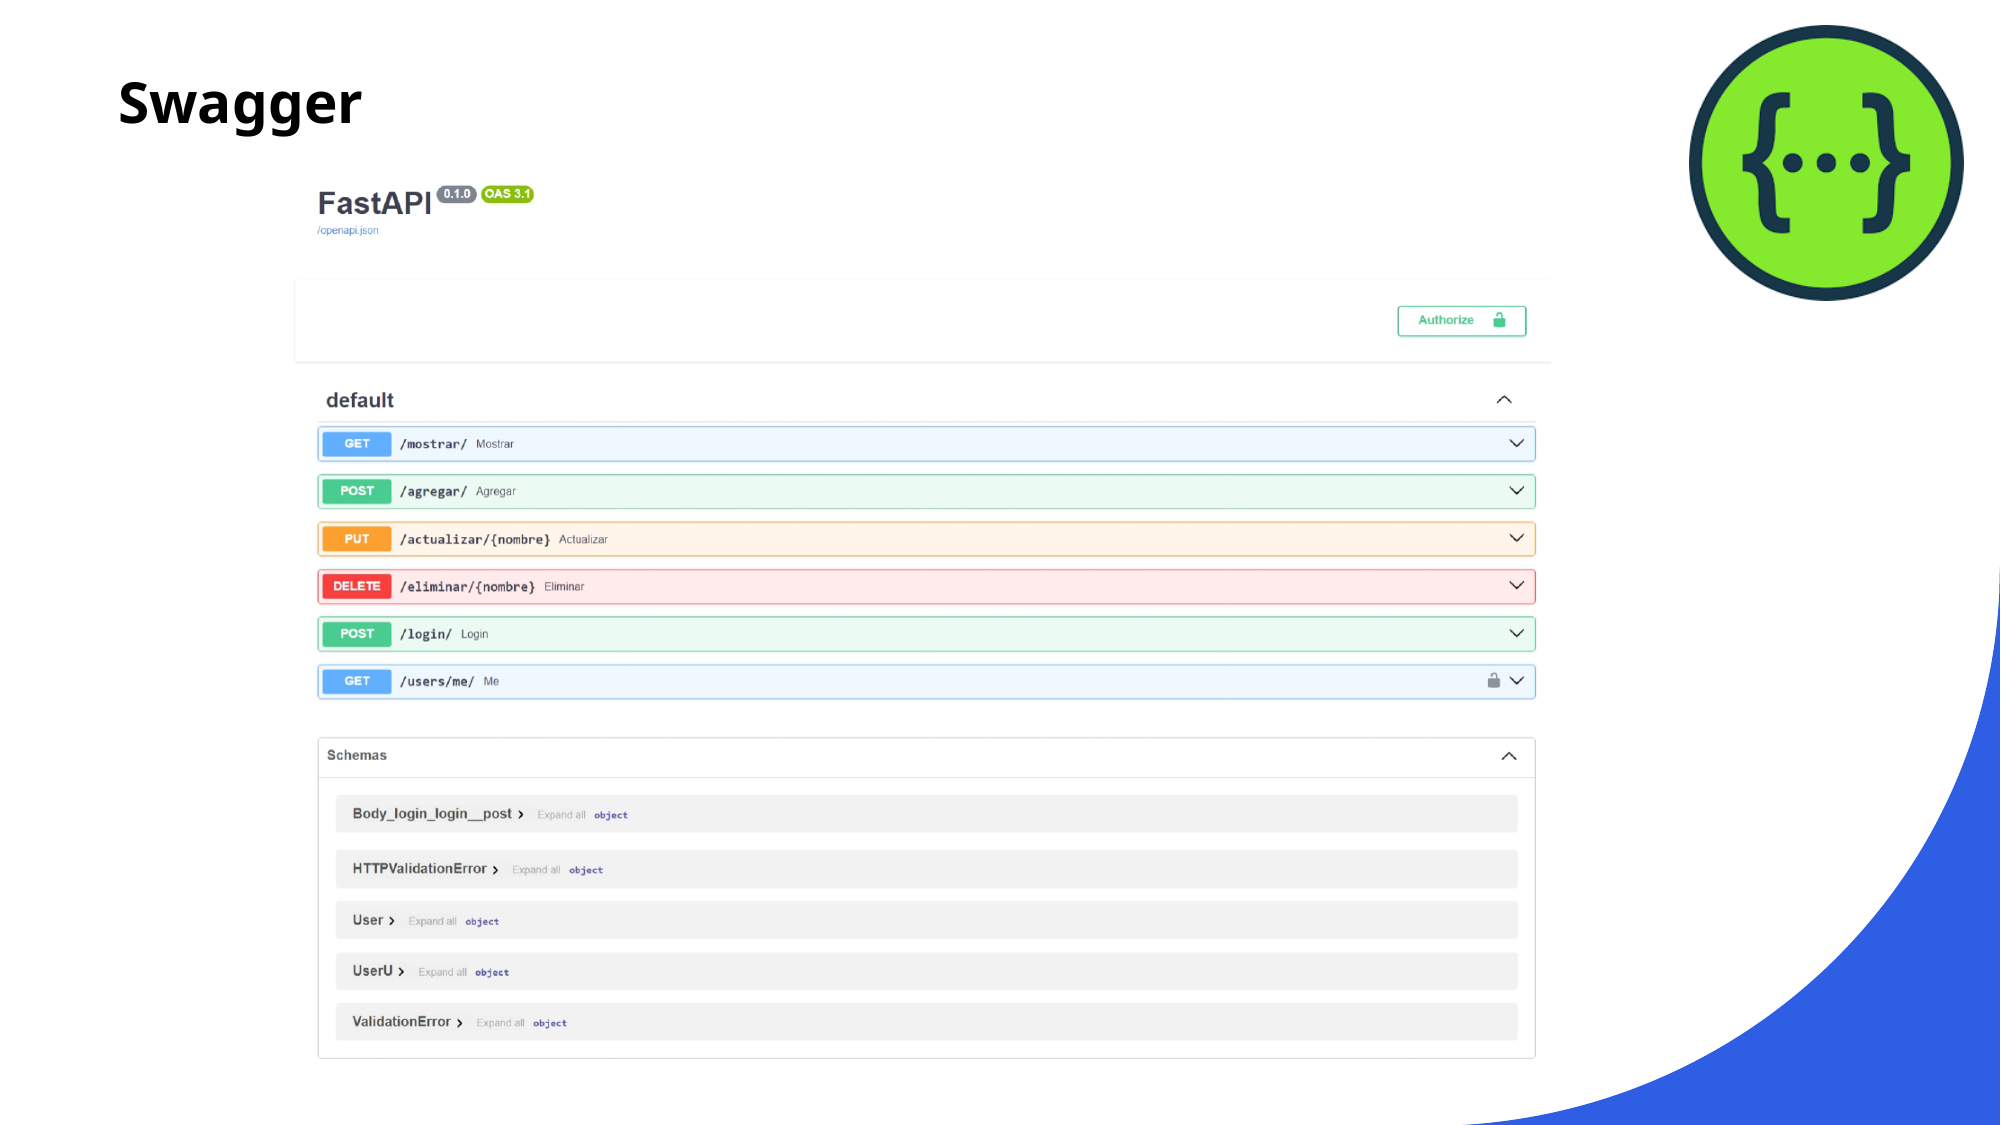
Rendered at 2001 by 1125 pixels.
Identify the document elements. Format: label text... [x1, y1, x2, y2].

title Swagger [103, 50, 408, 143]
picture [1689, 25, 1964, 301]
picture [288, 142, 1551, 1083]
